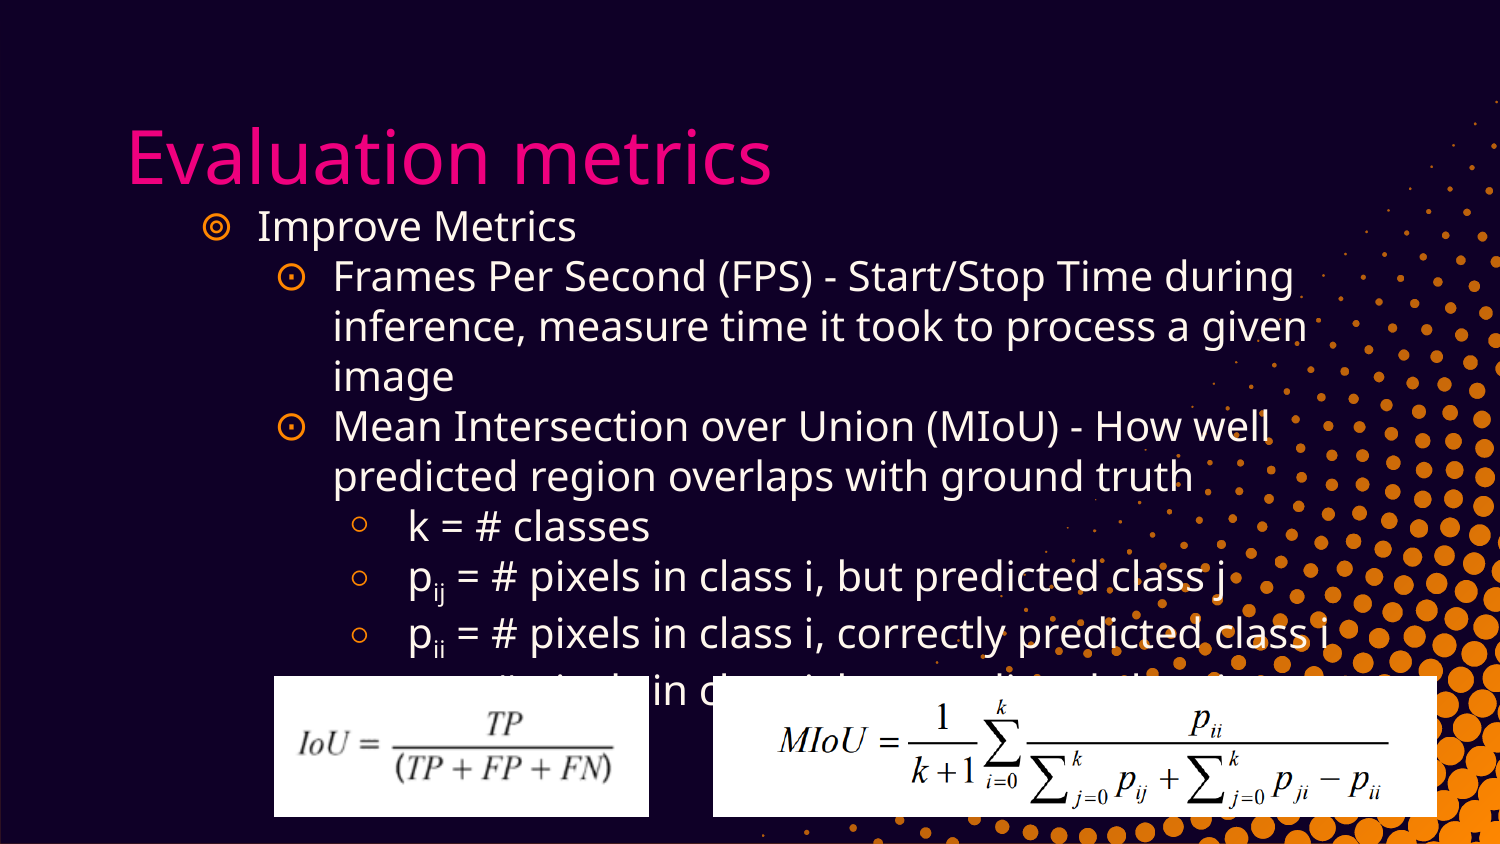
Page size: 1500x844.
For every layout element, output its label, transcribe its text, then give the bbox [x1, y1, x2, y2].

text_box Improve Metrics Frames Per Second (FPS) - Start/Stop Time during inference, measure time it took to process a given image Mean Intersection over Union (MIoU) - How well predicted region overlaps with ground truth k = # classes pij = # pixels in class i, but predicted class j pii = # pixels in class i, correctly predicted class i pji = # pixels in class j, but predicted class i [107, 199, 1341, 785]
title Evaluation metrics [125, 58, 1152, 199]
picture [274, 675, 649, 817]
picture [713, 675, 1438, 817]
